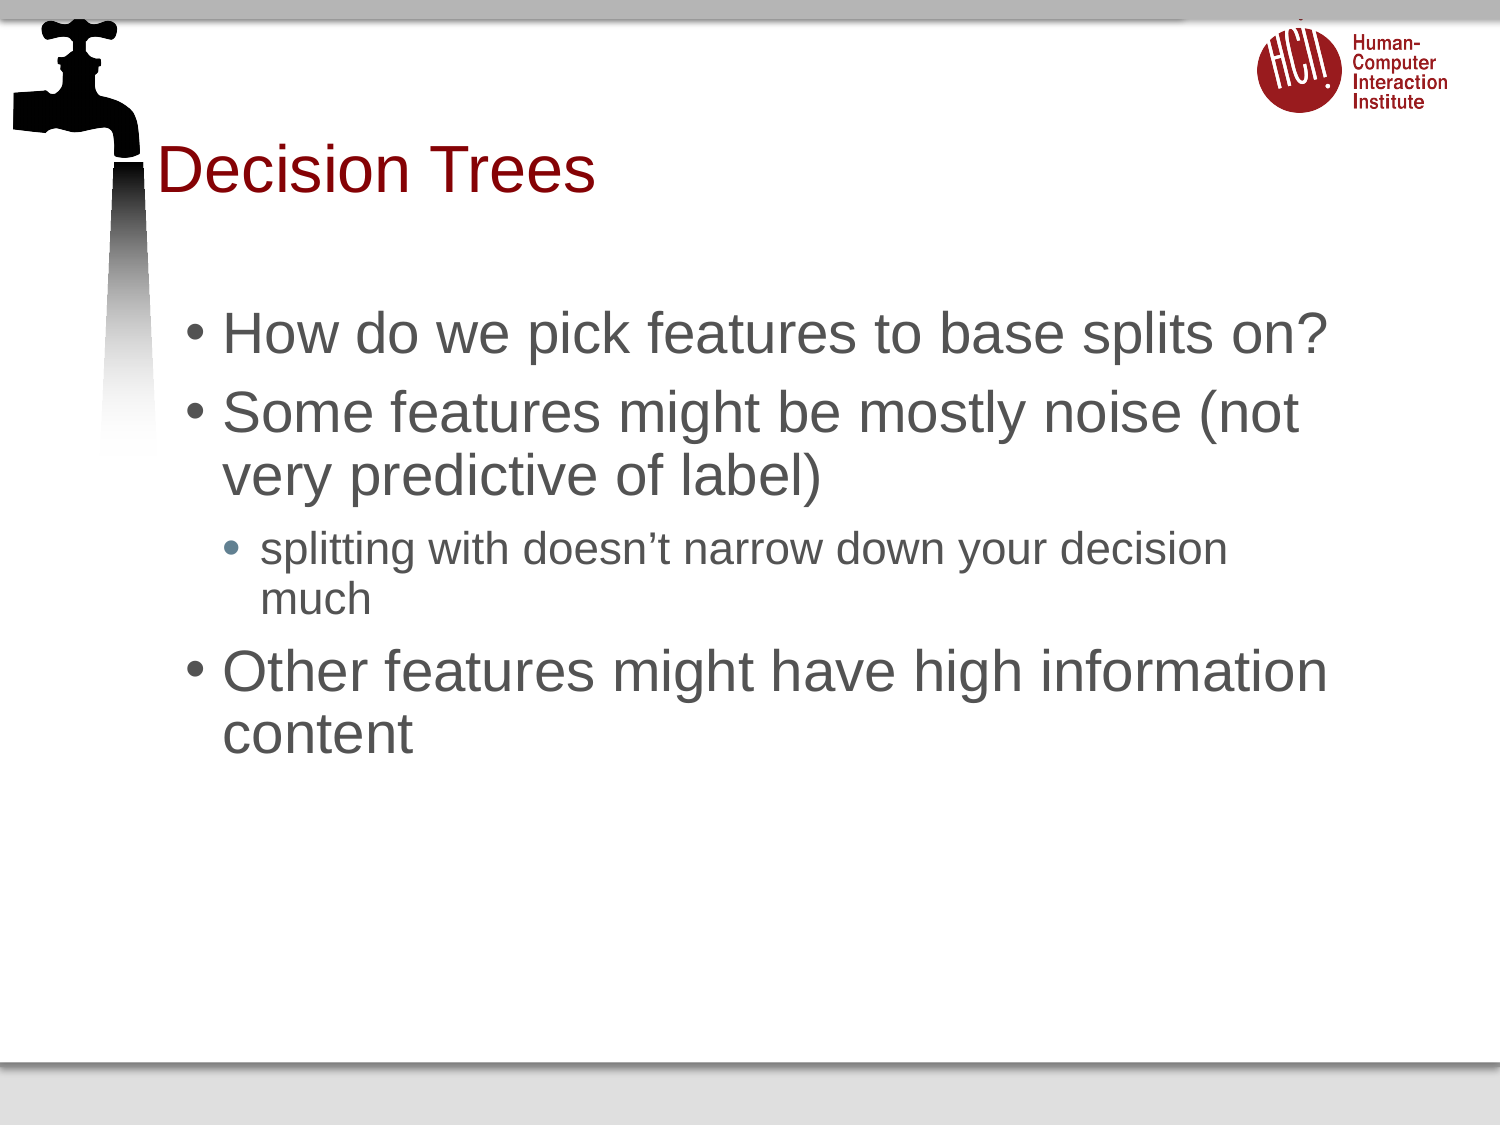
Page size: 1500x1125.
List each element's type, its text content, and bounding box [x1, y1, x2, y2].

picture [13, 20, 140, 158]
title Decision Trees [156, 50, 1187, 214]
list How do we pick features to base splits on? Some features might be mostly noise (not very predictive of label) splitting with doesn’t narrow down your decision much Other features might have high information content [185, 303, 1342, 1022]
picture [1257, 20, 1447, 113]
